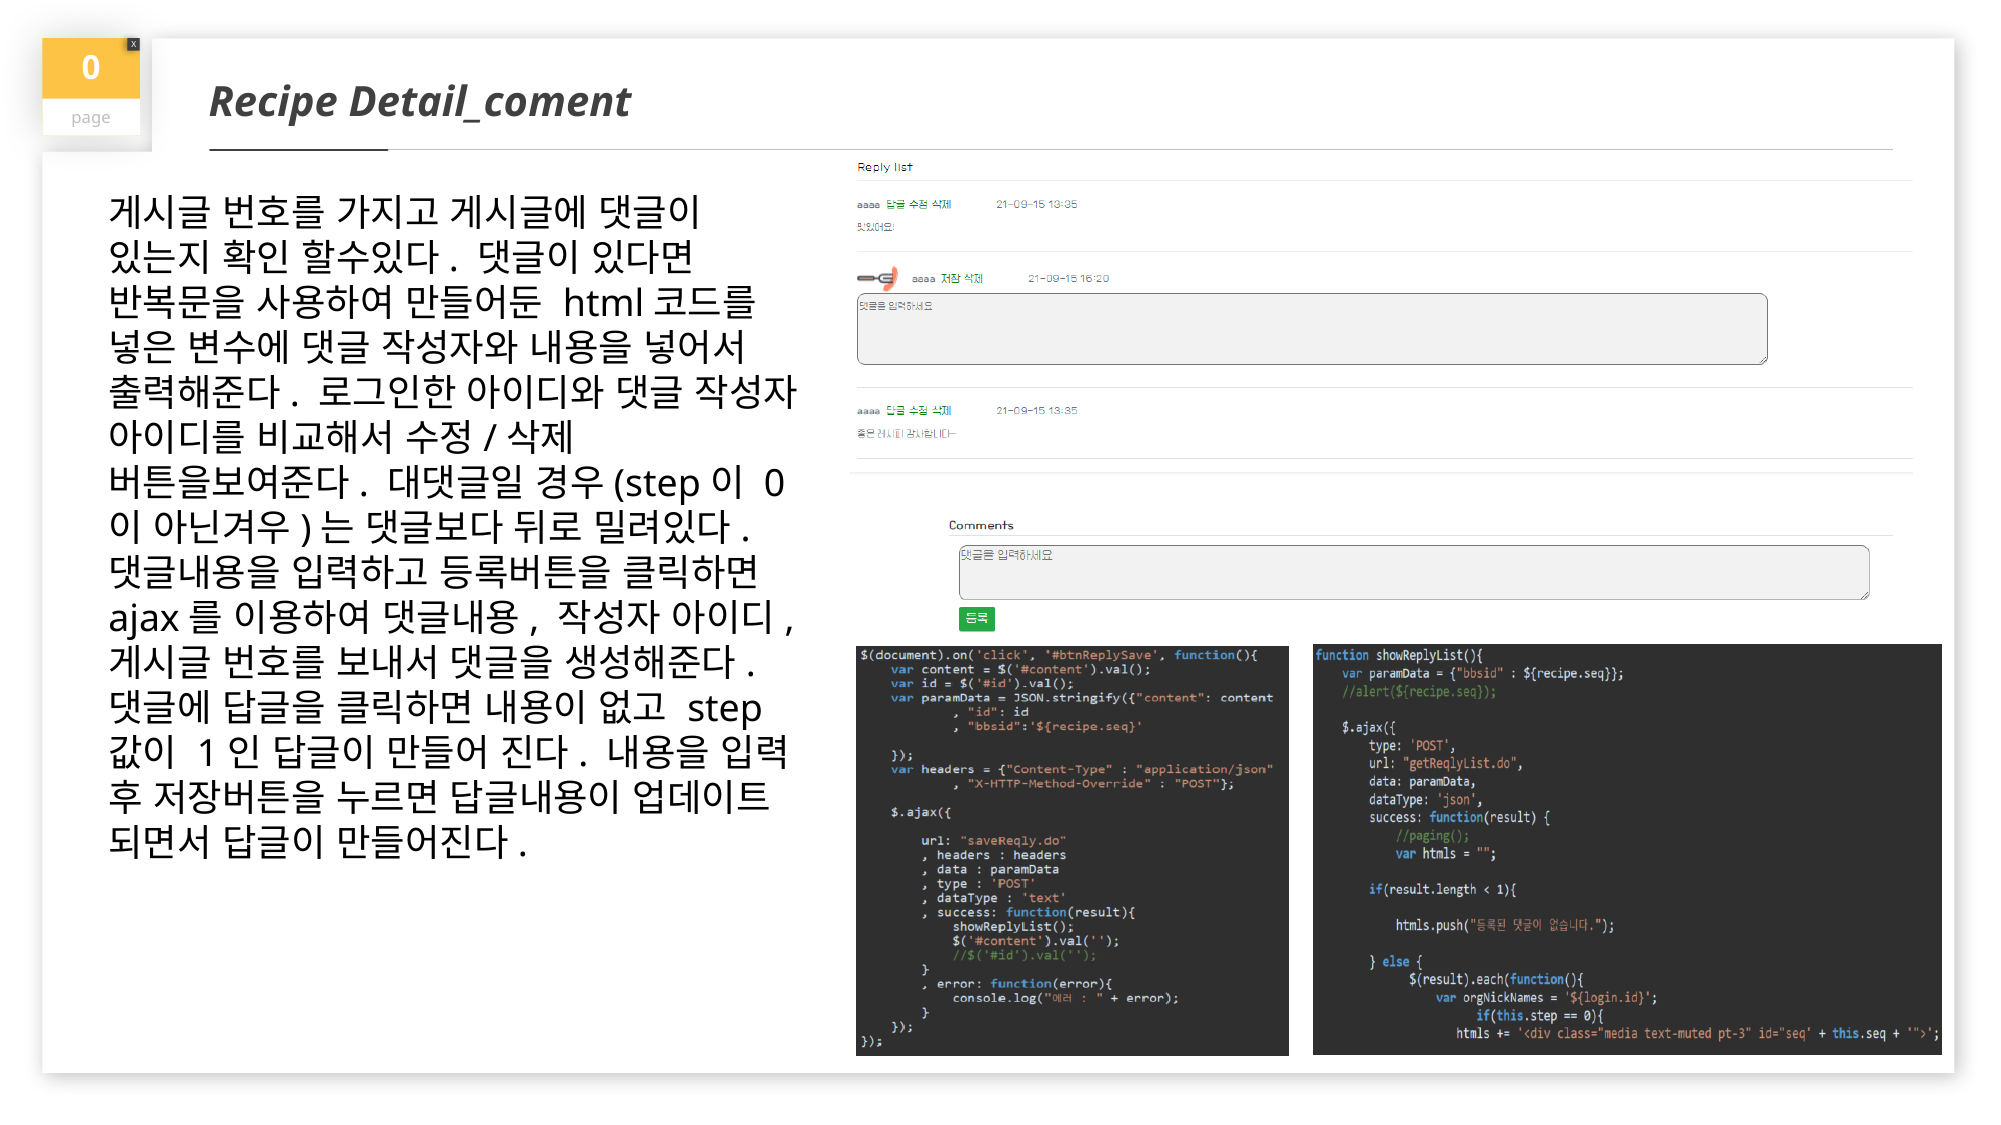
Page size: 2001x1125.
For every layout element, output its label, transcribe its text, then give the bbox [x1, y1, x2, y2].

text_box [41, 37, 1955, 1074]
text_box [42, 38, 140, 136]
text_box 게시글 번호를 가지고 게시글에 댓글이 있는지 확인 할수있다. 댓글이 있다면 반복문을 사용하여 만들어둔 html코드를 넣은 변수에 댓글 작성자와 내용을 넣어서 출력해준다. 로그인한 아이디와 댓글 작성자 아이디를 비교해서 수정/삭제 버튼을보여준다. 대댓글일 경우(step이 0이 아닌겨우)는 댓글보다 뒤로 밀려있다. 댓글내용을 입력하고 등록버튼을 클릭하면 ajax를 이용하여 댓글내용, 작성자 아이디, 게시글 번호를 보내서 댓글을 생성해준다. 댓글에 답글을 클릭하면 내용이 없고 step값이 1인 답글이 만들어 진다. 내용을 입력 후 저장버튼을 누르면 답글내용이 업데이트 되면서 답글이 만들어진다. [93, 182, 827, 917]
picture [1313, 644, 1942, 1055]
text_box Recipe Detail_coment [193, 42, 1194, 133]
picture [850, 157, 1913, 643]
picture [855, 646, 1289, 1056]
